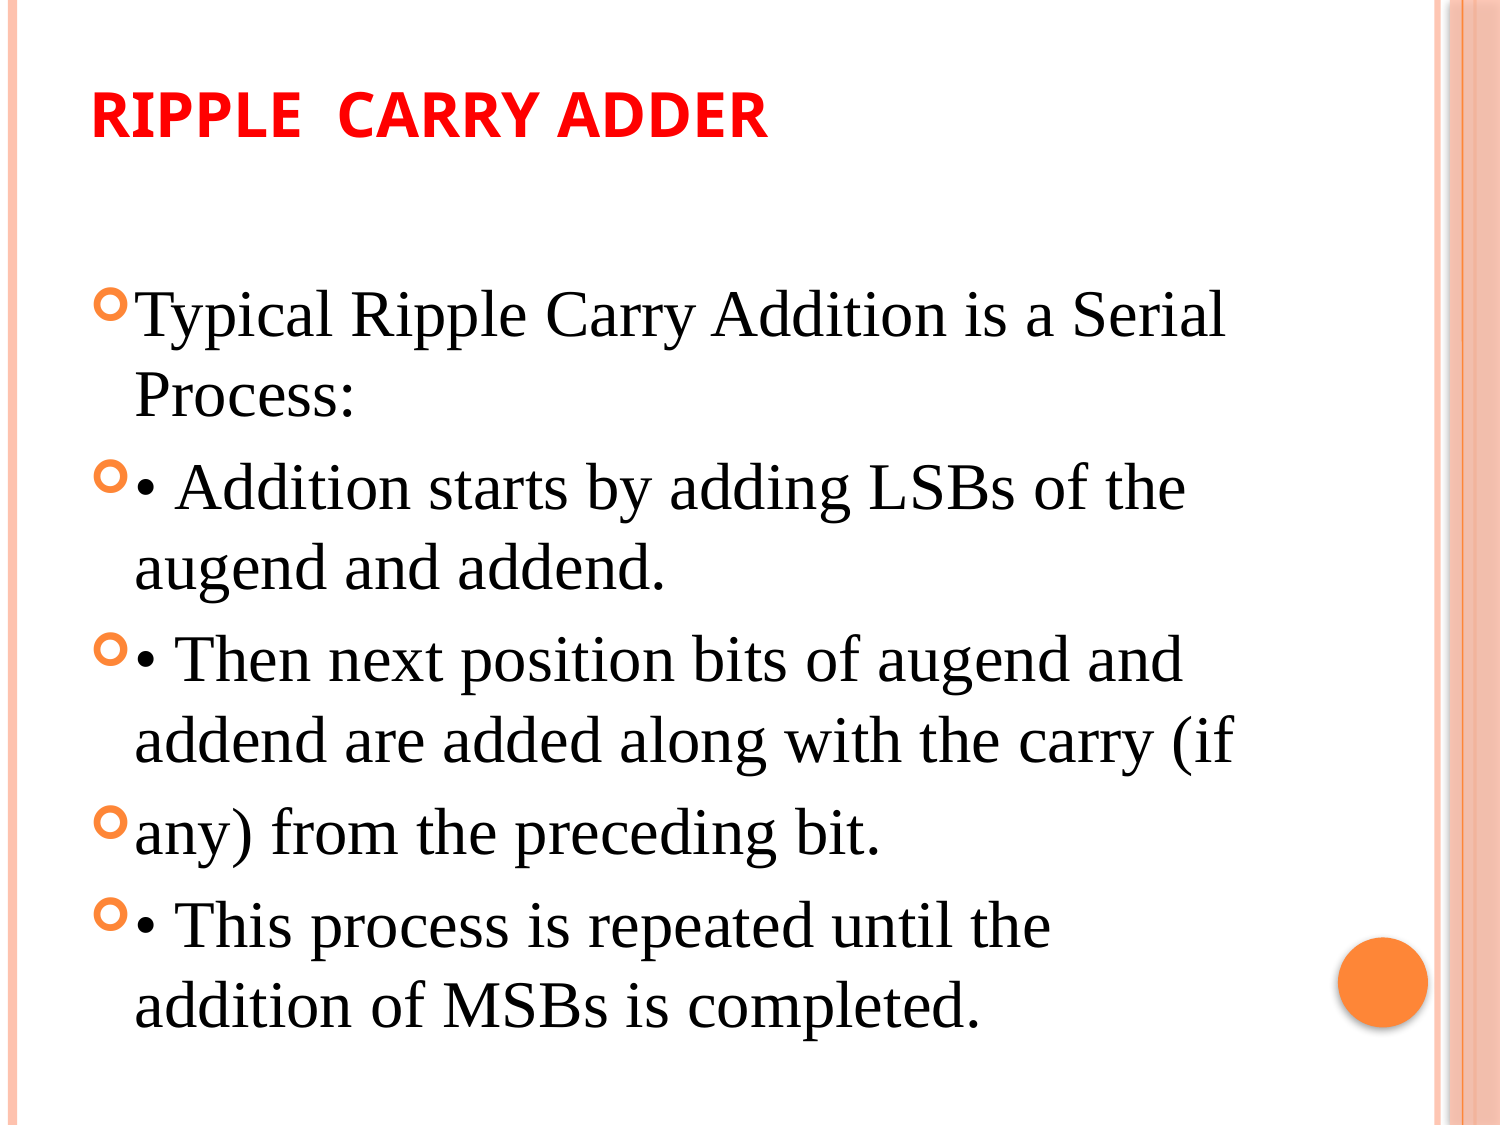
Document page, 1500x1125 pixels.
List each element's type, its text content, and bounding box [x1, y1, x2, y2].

title Ripple Carry Adder [75, 45, 1300, 233]
list Typical Ripple Carry Addition is a Serial Process: • Addition starts by adding LSBs of the augend and addend. • Then next position bits of augend and addend are added along with the carry (if any) from the preceding bit. • This process is repeated until the addition of MSBs is completed. [75, 262, 1300, 1062]
